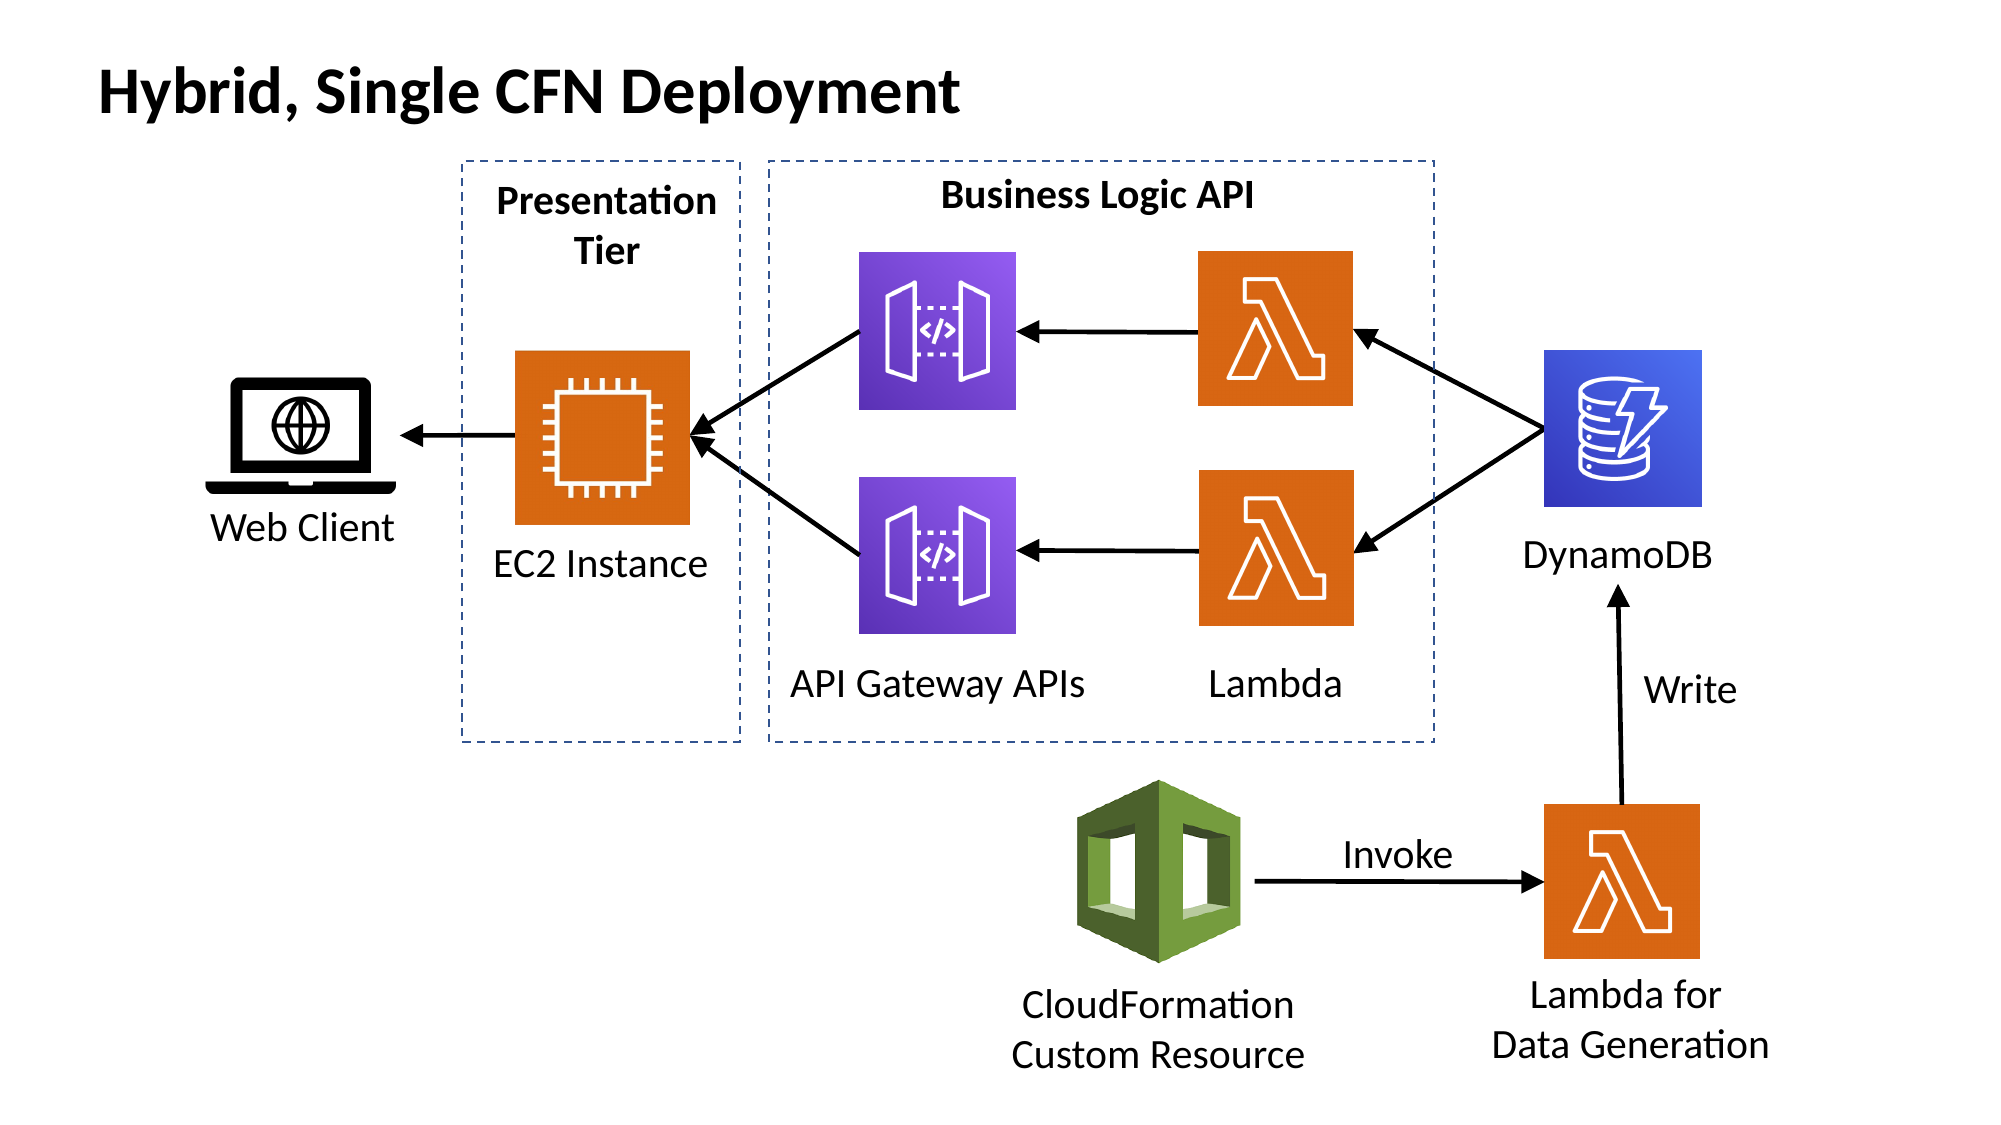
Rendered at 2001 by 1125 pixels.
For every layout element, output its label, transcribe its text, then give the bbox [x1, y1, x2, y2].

text_box DynamoDB [1507, 519, 1729, 584]
text_box [768, 160, 1435, 331]
text_box [860, 333, 1352, 550]
text_box [768, 552, 1435, 743]
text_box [1618, 584, 1622, 805]
picture [1544, 804, 1700, 960]
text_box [689, 331, 860, 435]
picture [1198, 251, 1353, 406]
picture [859, 477, 1016, 634]
picture [201, 336, 400, 535]
text_box Presentation Tier [481, 165, 733, 281]
text_box Write [1628, 654, 1753, 720]
picture [515, 350, 690, 525]
text_box Hybrid, Single CFN Deployment [83, 39, 978, 135]
picture [1544, 350, 1702, 507]
picture [859, 252, 1016, 410]
text_box CloudFormation Custom Resource [996, 968, 1321, 1084]
text_box Business Logic API [925, 159, 1271, 225]
picture [1072, 773, 1245, 969]
text_box [461, 436, 741, 743]
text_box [689, 435, 860, 556]
text_box Invoke [1327, 819, 1468, 881]
text_box Lambda for Data Generation [1476, 959, 1785, 1074]
text_box Web Client [195, 491, 411, 557]
text_box [461, 160, 741, 435]
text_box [1352, 328, 1545, 428]
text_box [1352, 428, 1545, 554]
picture [1199, 470, 1354, 626]
